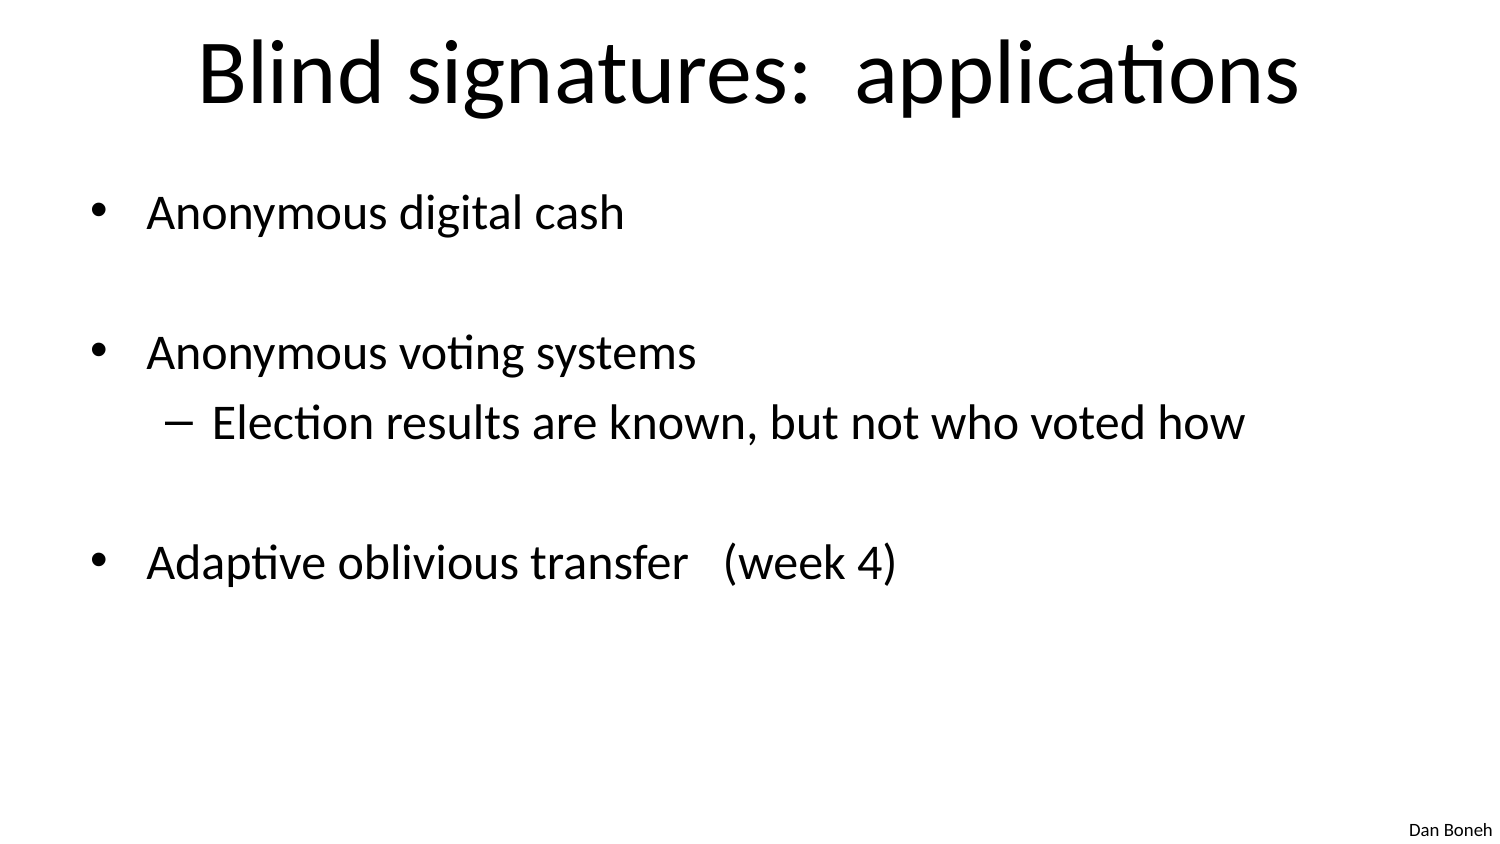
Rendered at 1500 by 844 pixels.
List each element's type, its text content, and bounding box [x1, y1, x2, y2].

title Blind signatures: applications [75, 0, 1425, 138]
list Anonymous digital cash Anonymous voting systems Election results are known, but not who voted how Adaptive oblivious transfer (week 4) [75, 171, 1425, 844]
